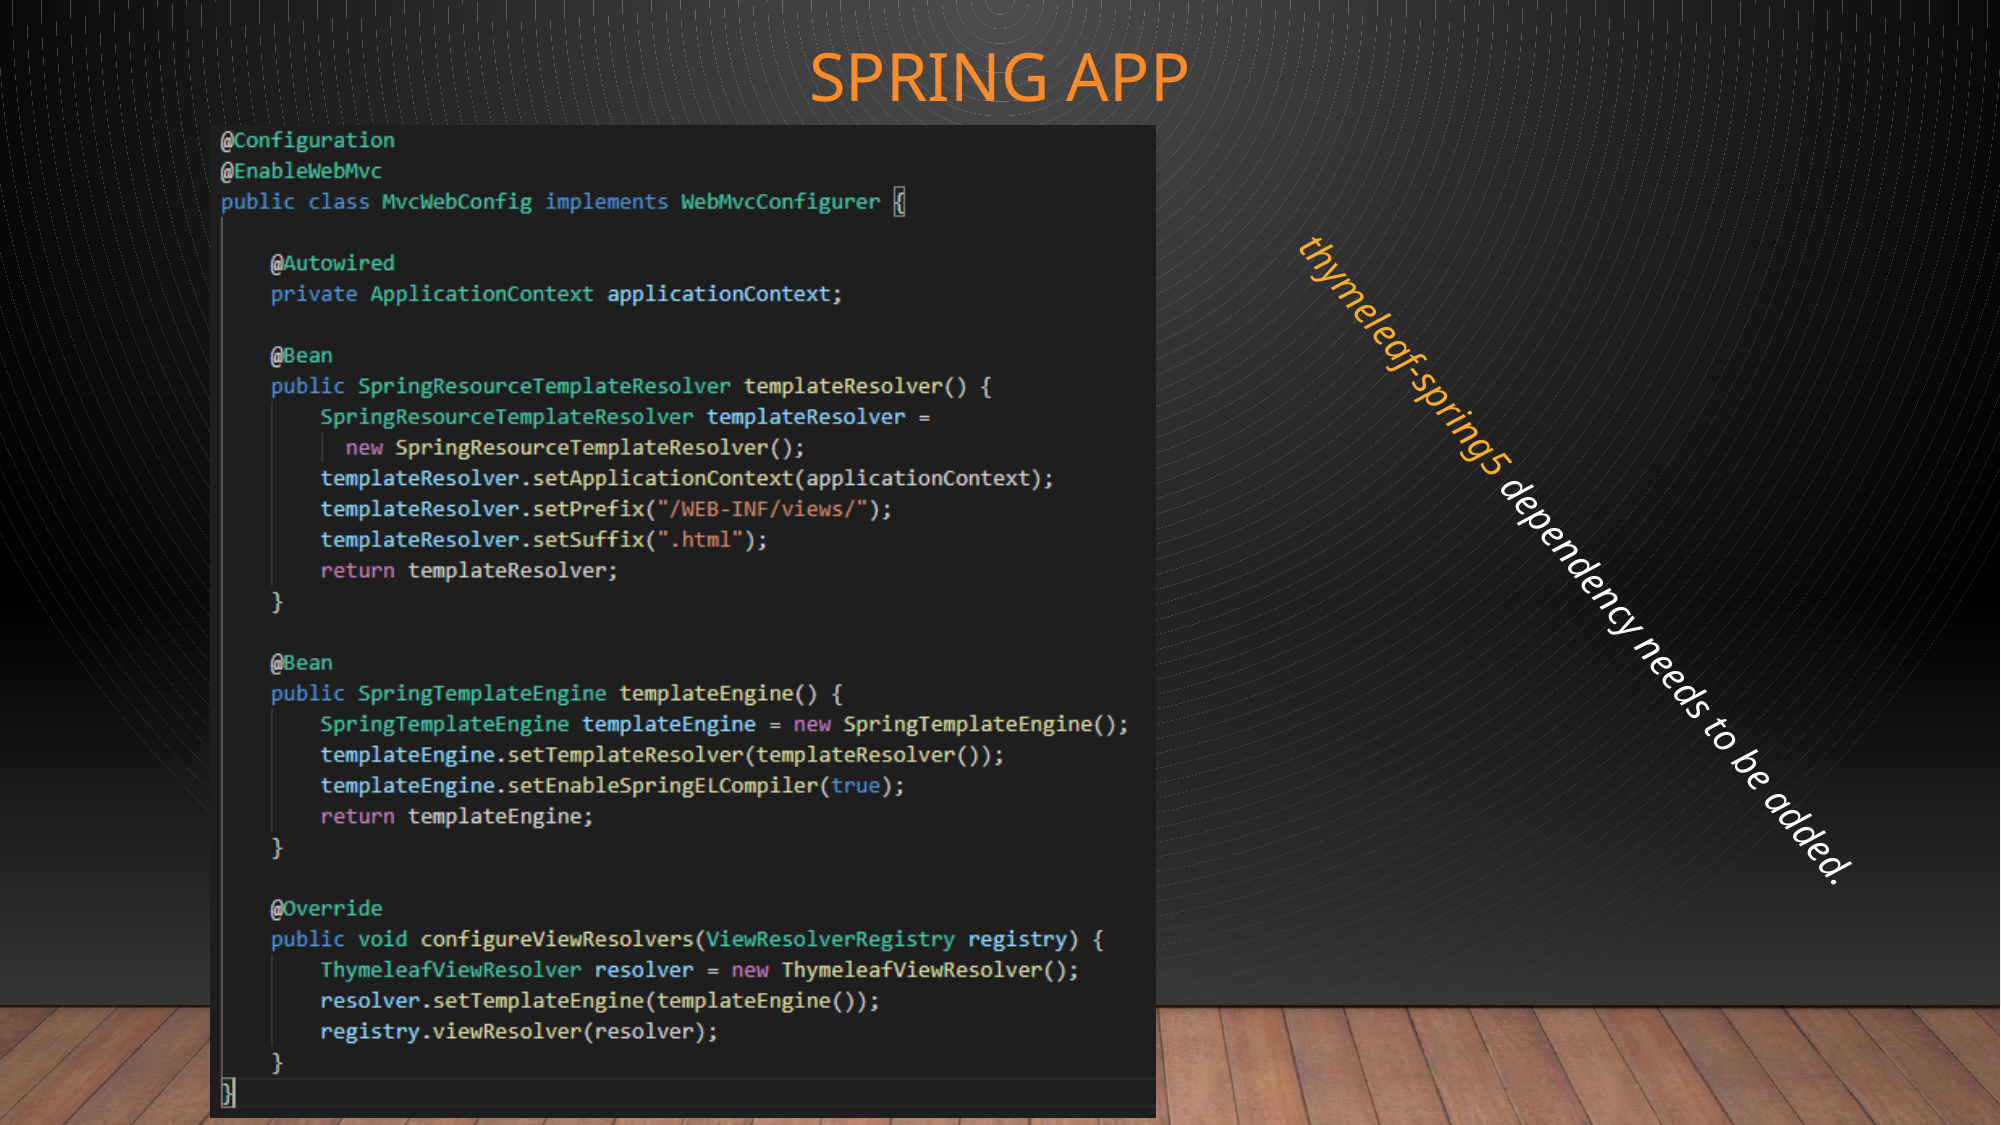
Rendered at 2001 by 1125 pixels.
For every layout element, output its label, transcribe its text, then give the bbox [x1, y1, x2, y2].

picture [0, 125, 2000, 1125]
text_box thymeleaf-spring5 dependency needs to be added. [1265, 200, 1961, 1010]
title Spring App [237, 0, 1763, 166]
